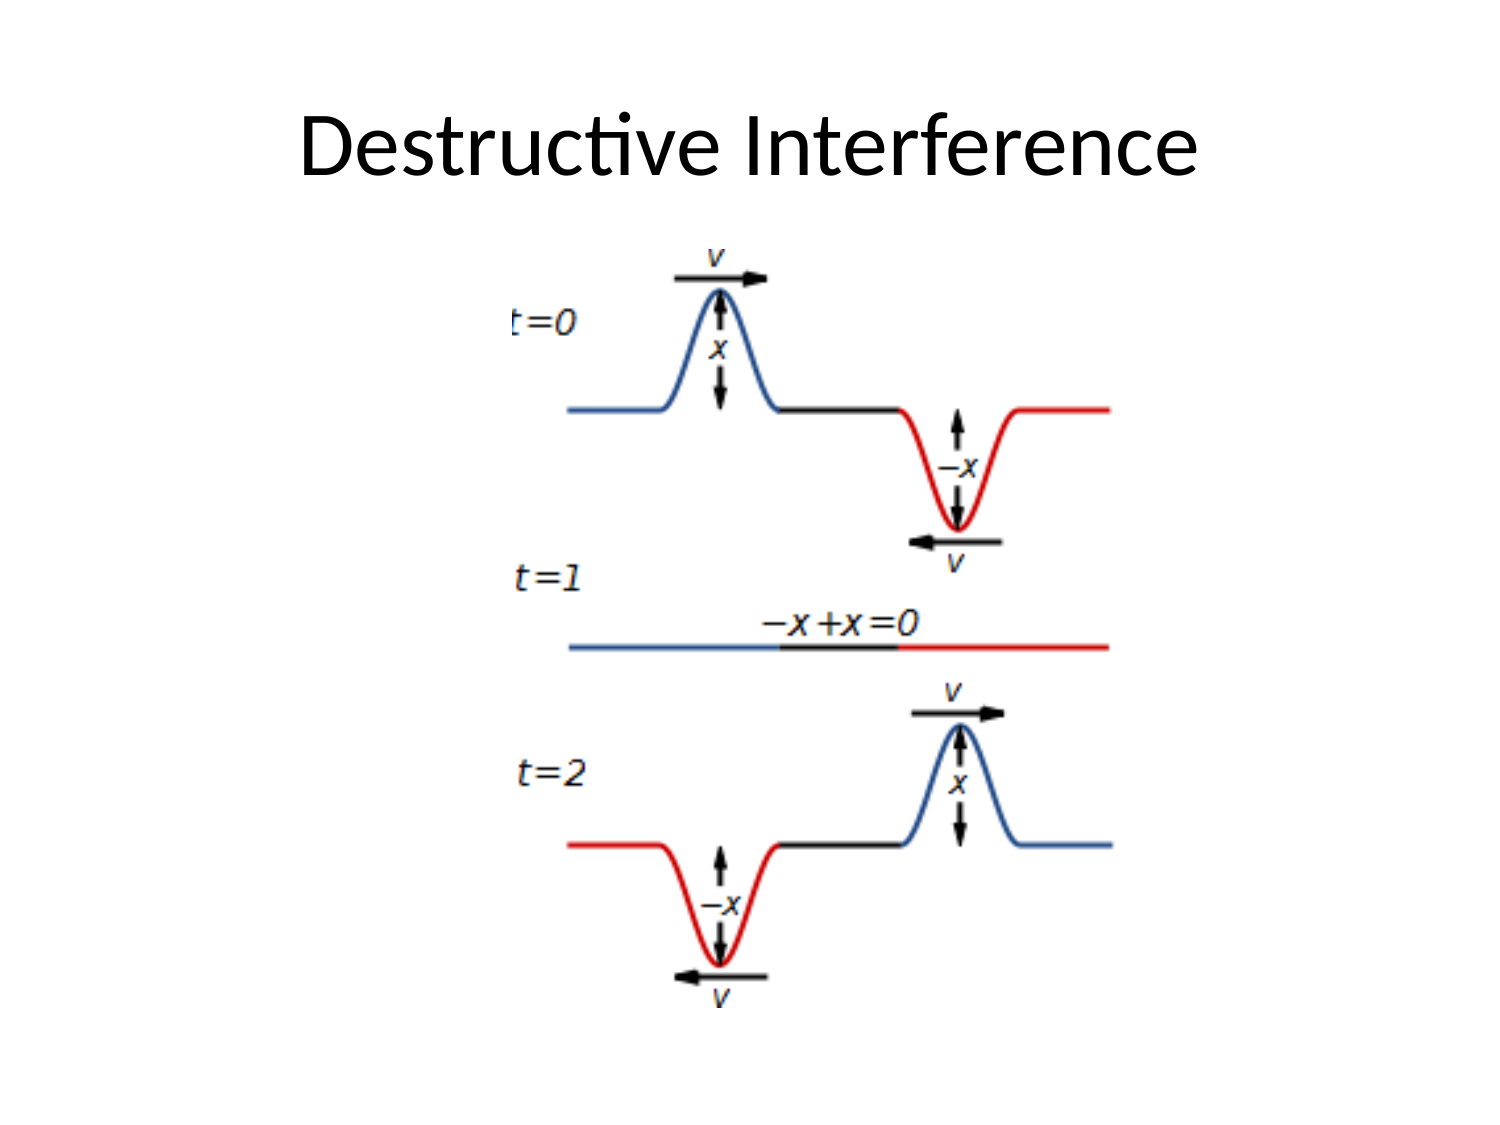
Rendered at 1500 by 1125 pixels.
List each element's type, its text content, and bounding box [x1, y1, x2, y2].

picture [512, 249, 1118, 1008]
title Destructive Interference [75, 45, 1425, 233]
